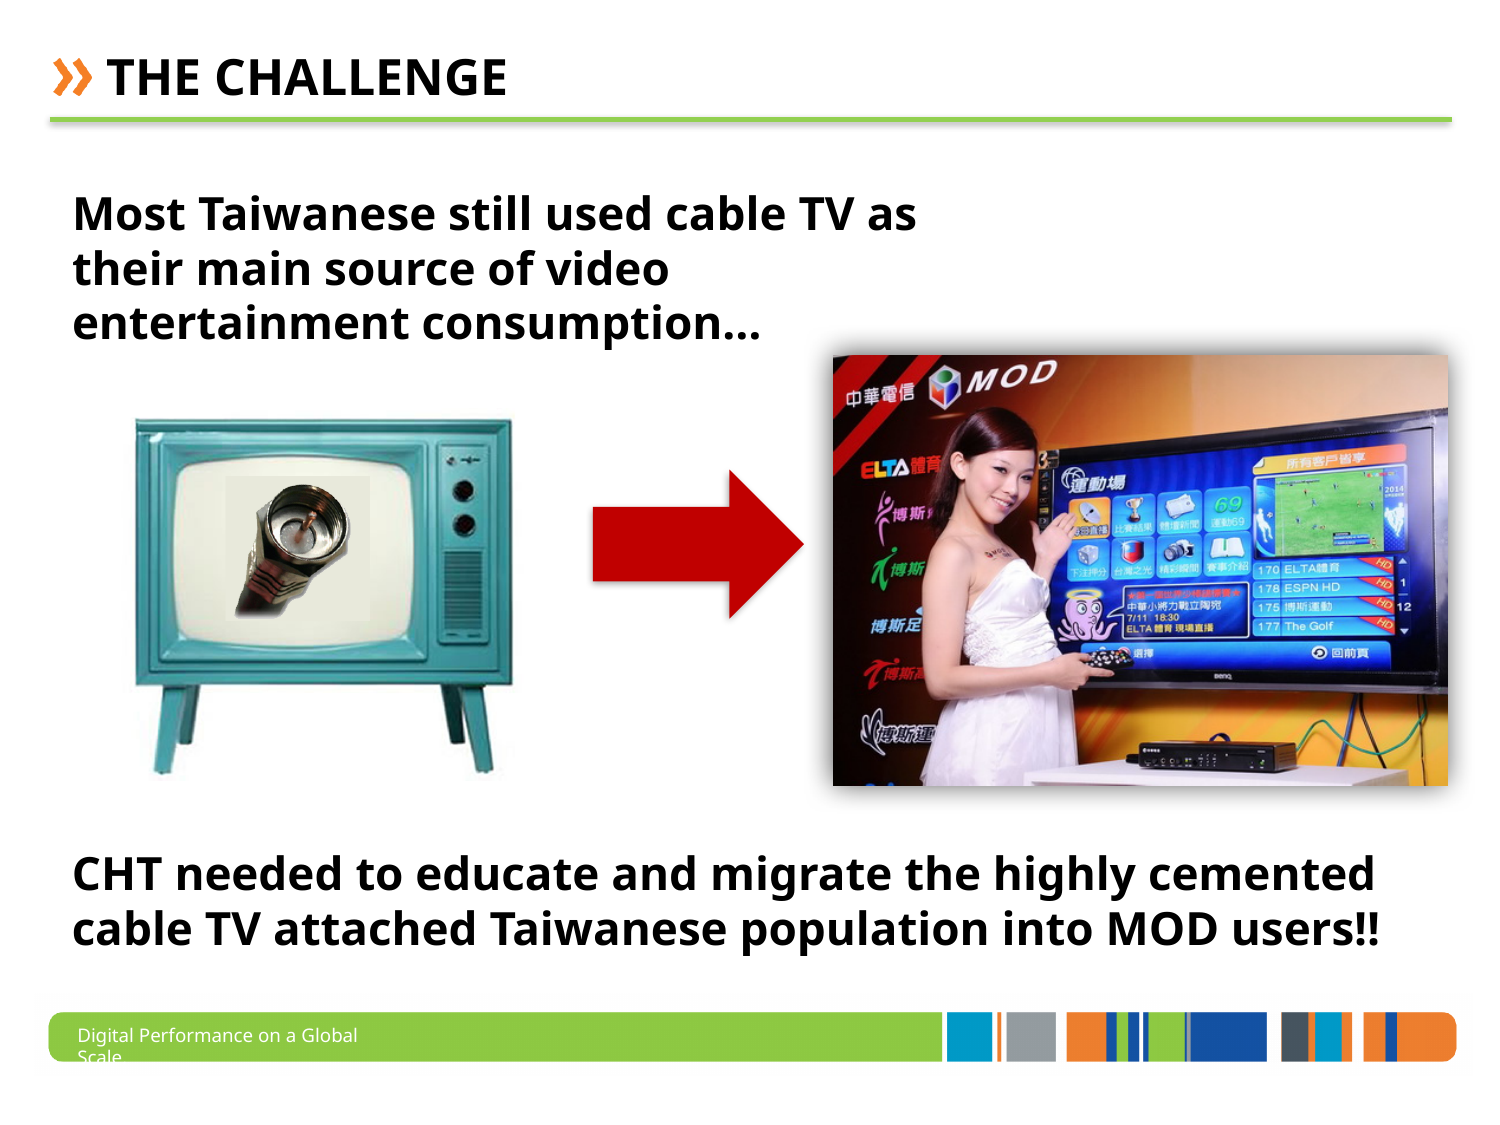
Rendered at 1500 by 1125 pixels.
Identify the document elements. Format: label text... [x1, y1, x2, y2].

title The challenge [91, 45, 1425, 120]
picture [30, 993, 1473, 1081]
text_box [592, 469, 804, 619]
picture [53, 58, 91, 96]
text_box Most Taiwanese still used cable TV as their main source of video entertainment consumption… [57, 176, 1009, 357]
text_box CHT needed to educate and migrate the highly cemented cable TV attached Taiwanese population into MOD users!! [57, 837, 1500, 962]
picture [833, 355, 1448, 787]
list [121, 408, 534, 781]
